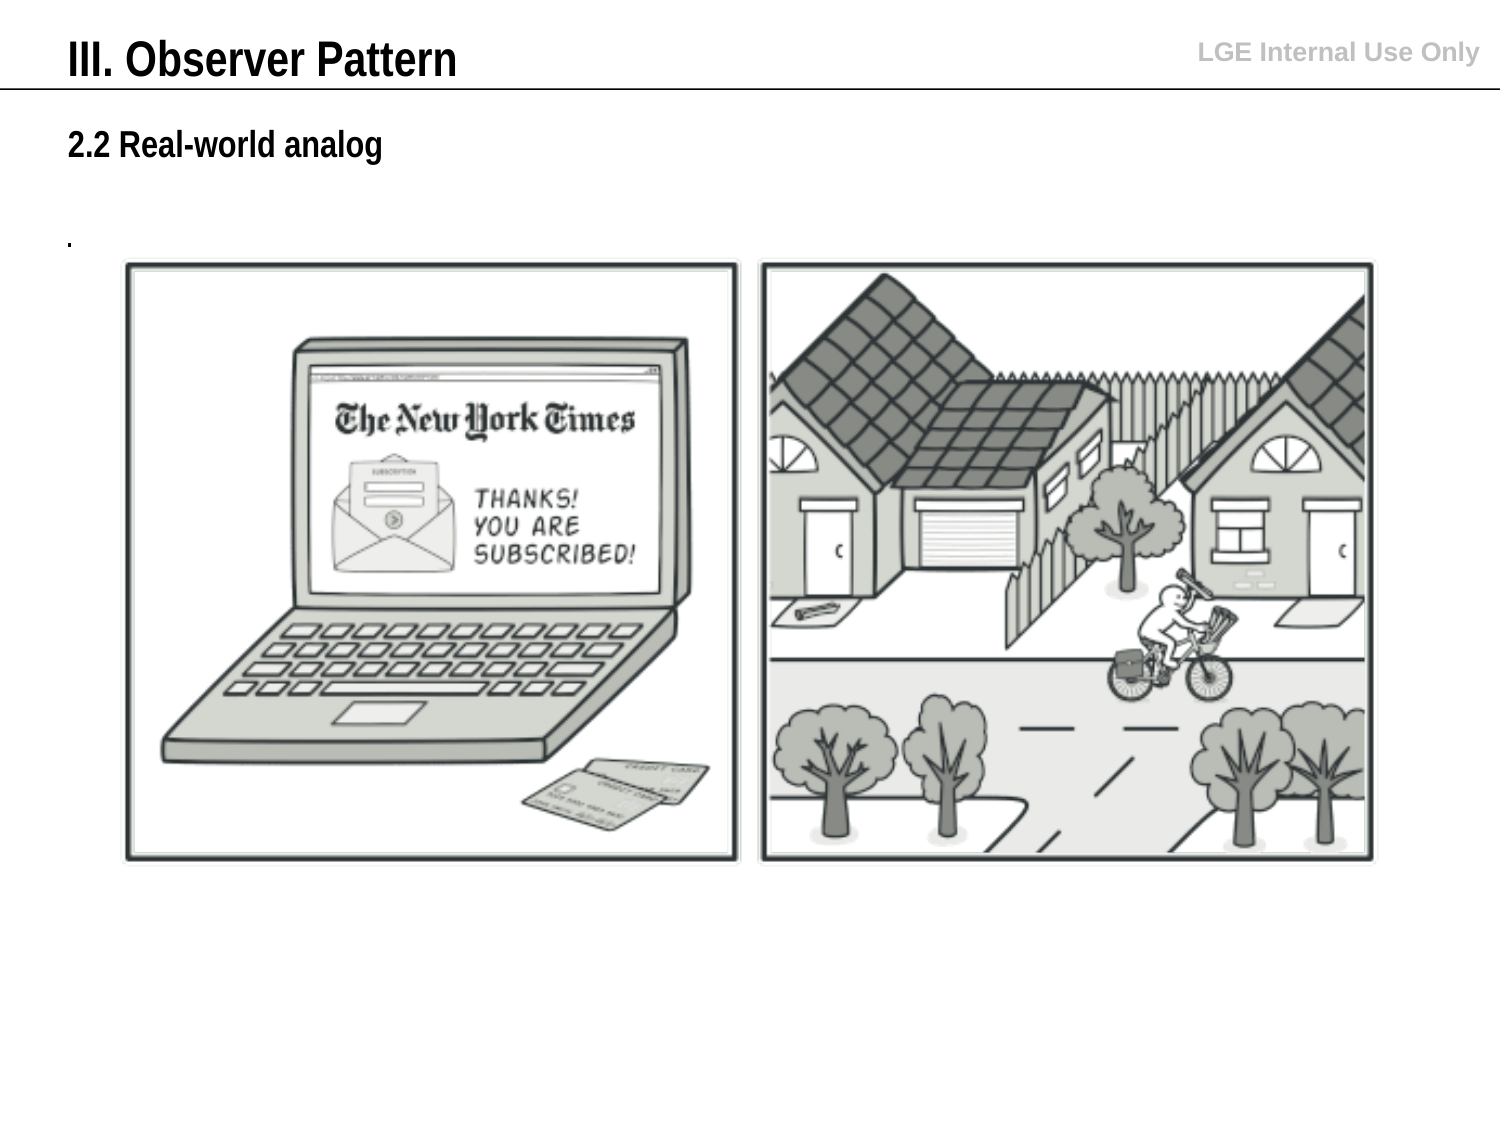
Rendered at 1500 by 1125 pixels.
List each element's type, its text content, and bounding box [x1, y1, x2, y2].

text_box 2.2 Real-world analog [53, 121, 1419, 173]
picture [100, 237, 1400, 888]
text_box III. Observer Pattern [53, 19, 1146, 94]
text_box . [50, 203, 1226, 308]
